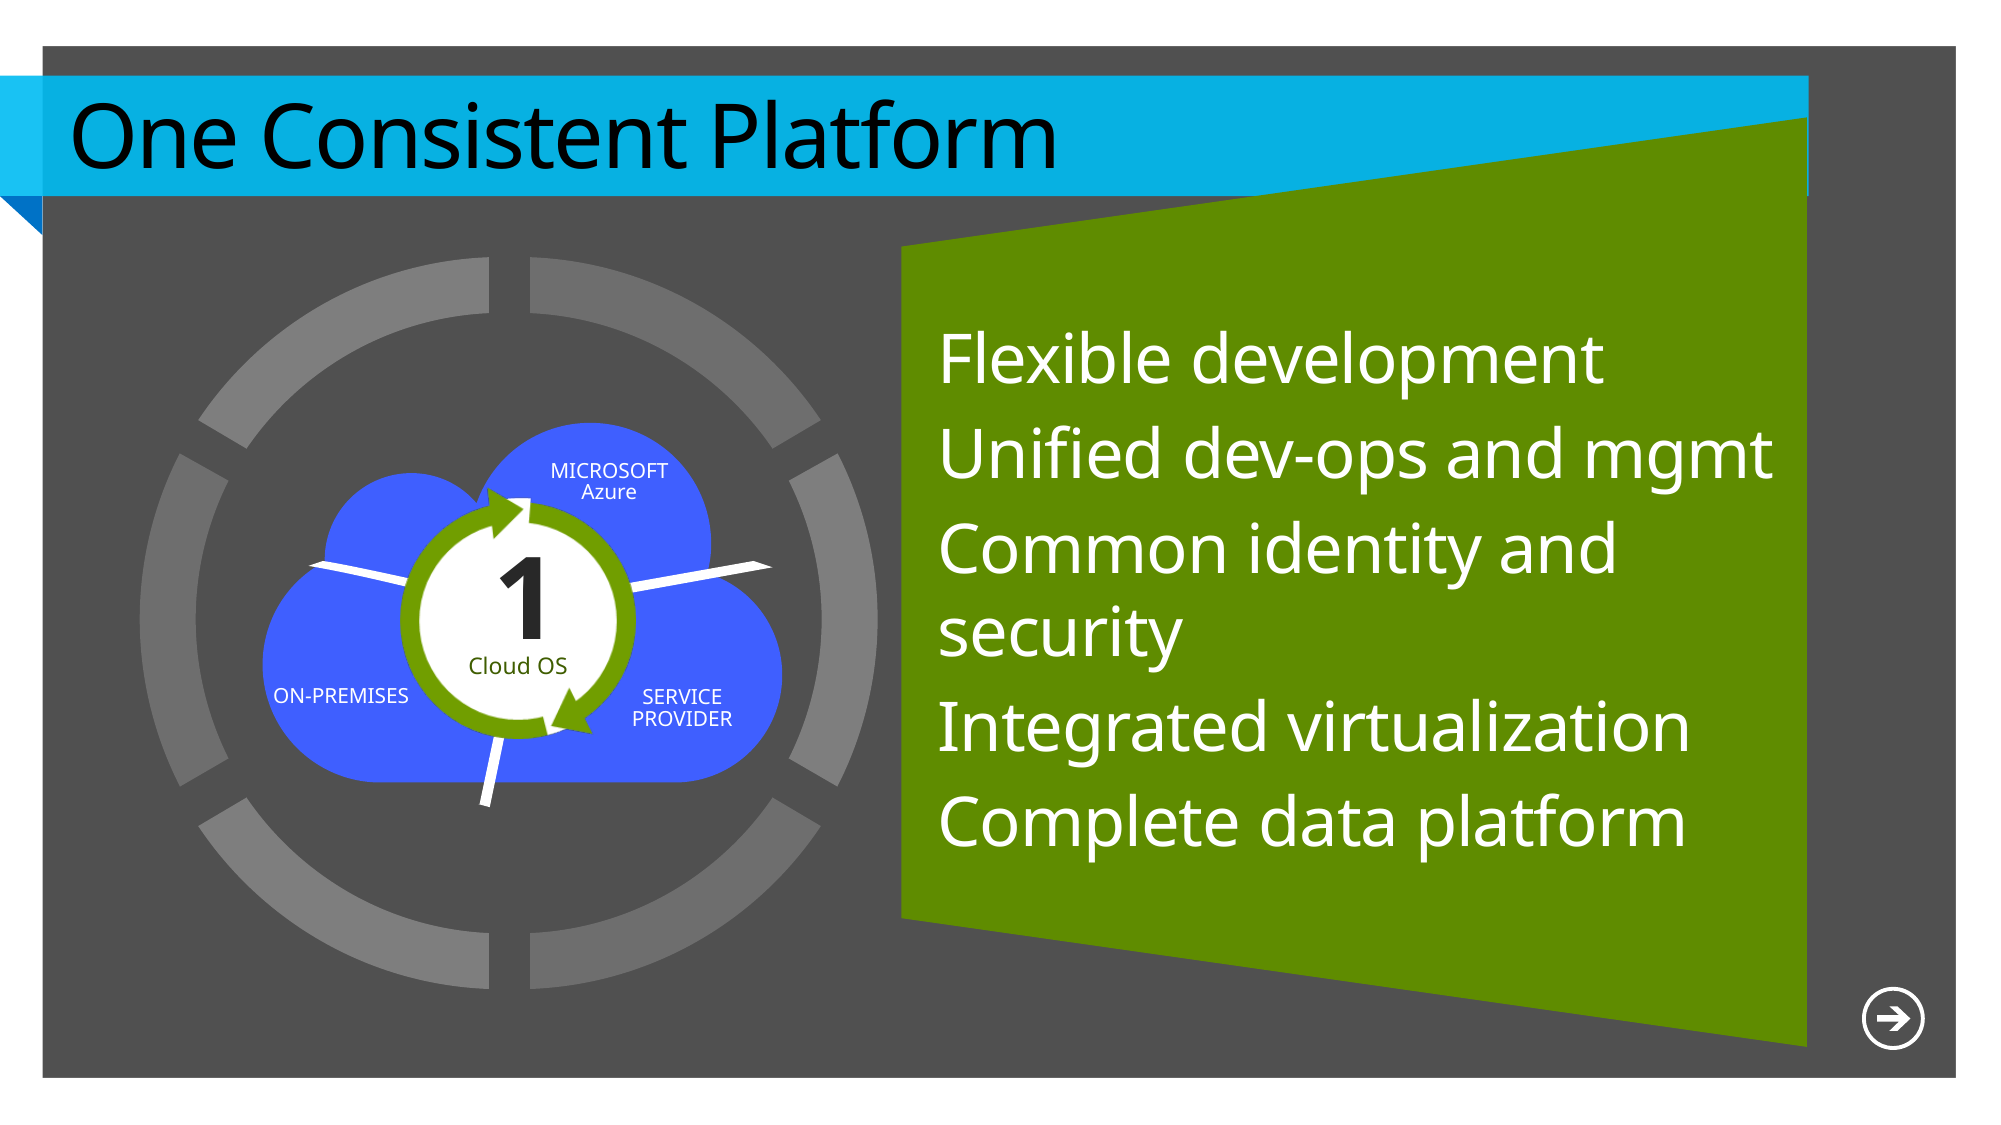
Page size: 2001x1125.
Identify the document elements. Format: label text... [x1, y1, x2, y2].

title One Consistent Platform [44, 75, 1783, 197]
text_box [262, 422, 783, 808]
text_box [96, 256, 922, 990]
text_box Flexible development Unified dev-ops and mgmt Common identity and security Integrated virtualization Complete data platform [922, 350, 1889, 832]
text_box [901, 117, 1807, 350]
picture [400, 487, 636, 740]
text_box [922, 832, 1807, 1047]
